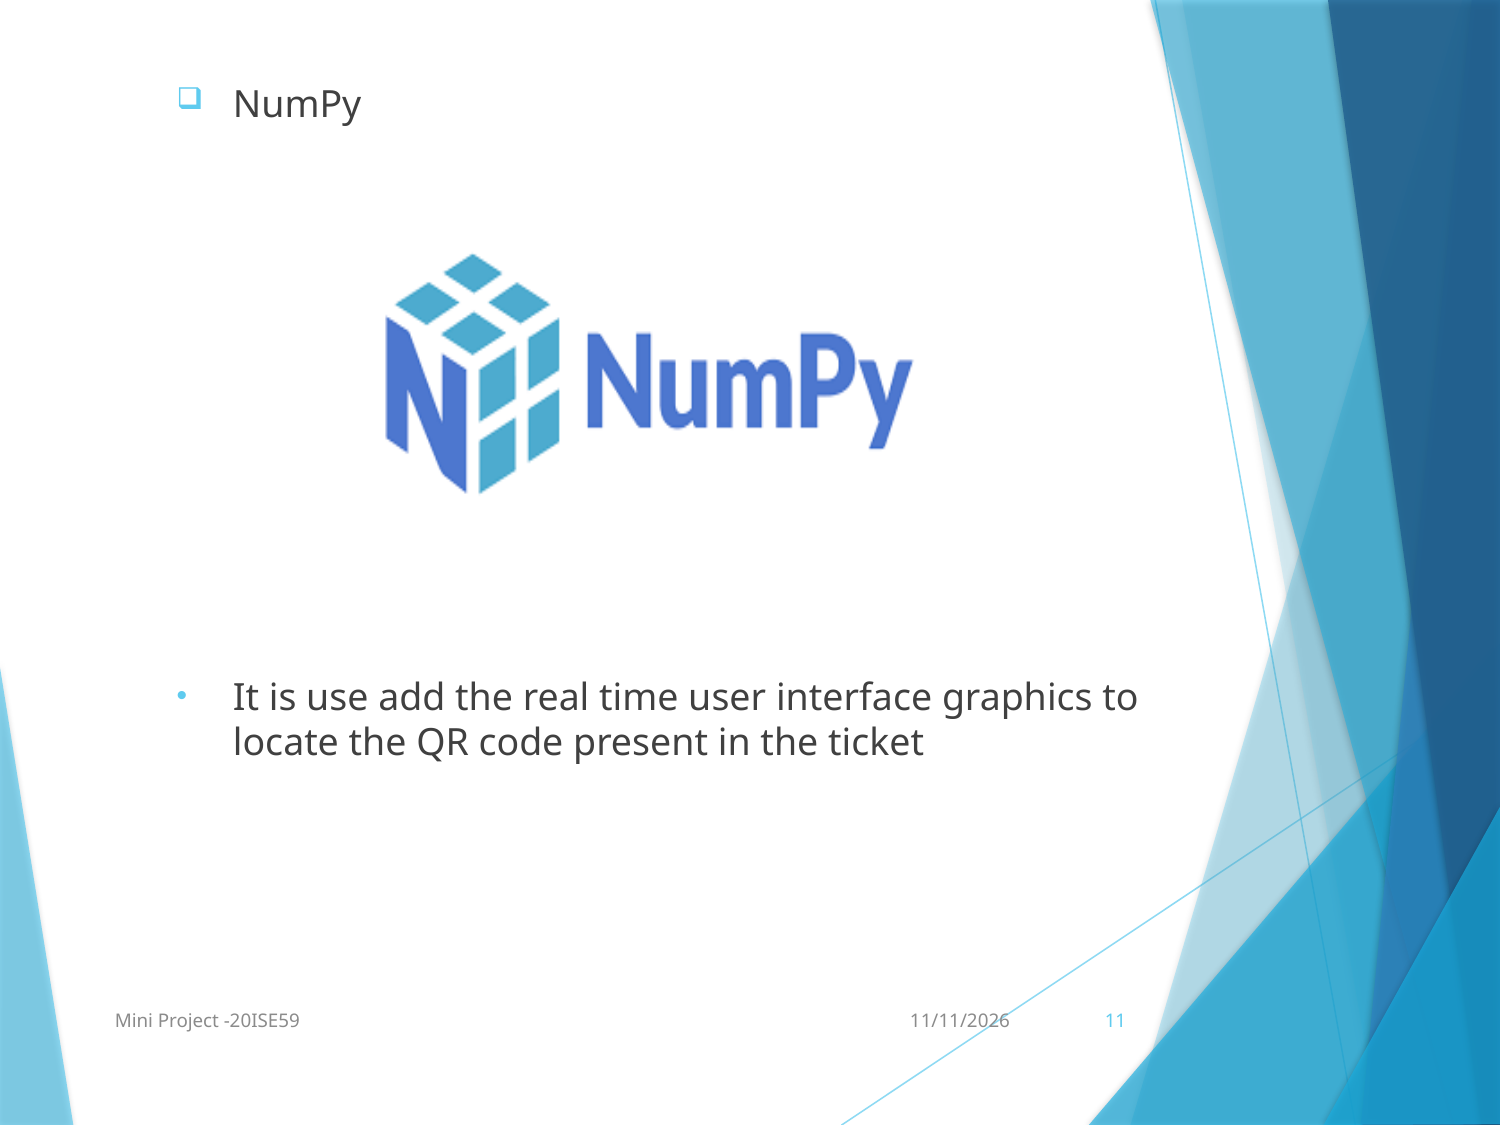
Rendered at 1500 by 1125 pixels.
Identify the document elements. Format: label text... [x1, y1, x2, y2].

footer Mini Project -20ISE59 [99, 991, 859, 1051]
picture [349, 199, 951, 551]
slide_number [886, 991, 1025, 1051]
list NumPy It is use add the real time user interface graphics to locate the QR code present in the ticket [161, 72, 1203, 951]
slide_number 11 [1057, 991, 1142, 1051]
